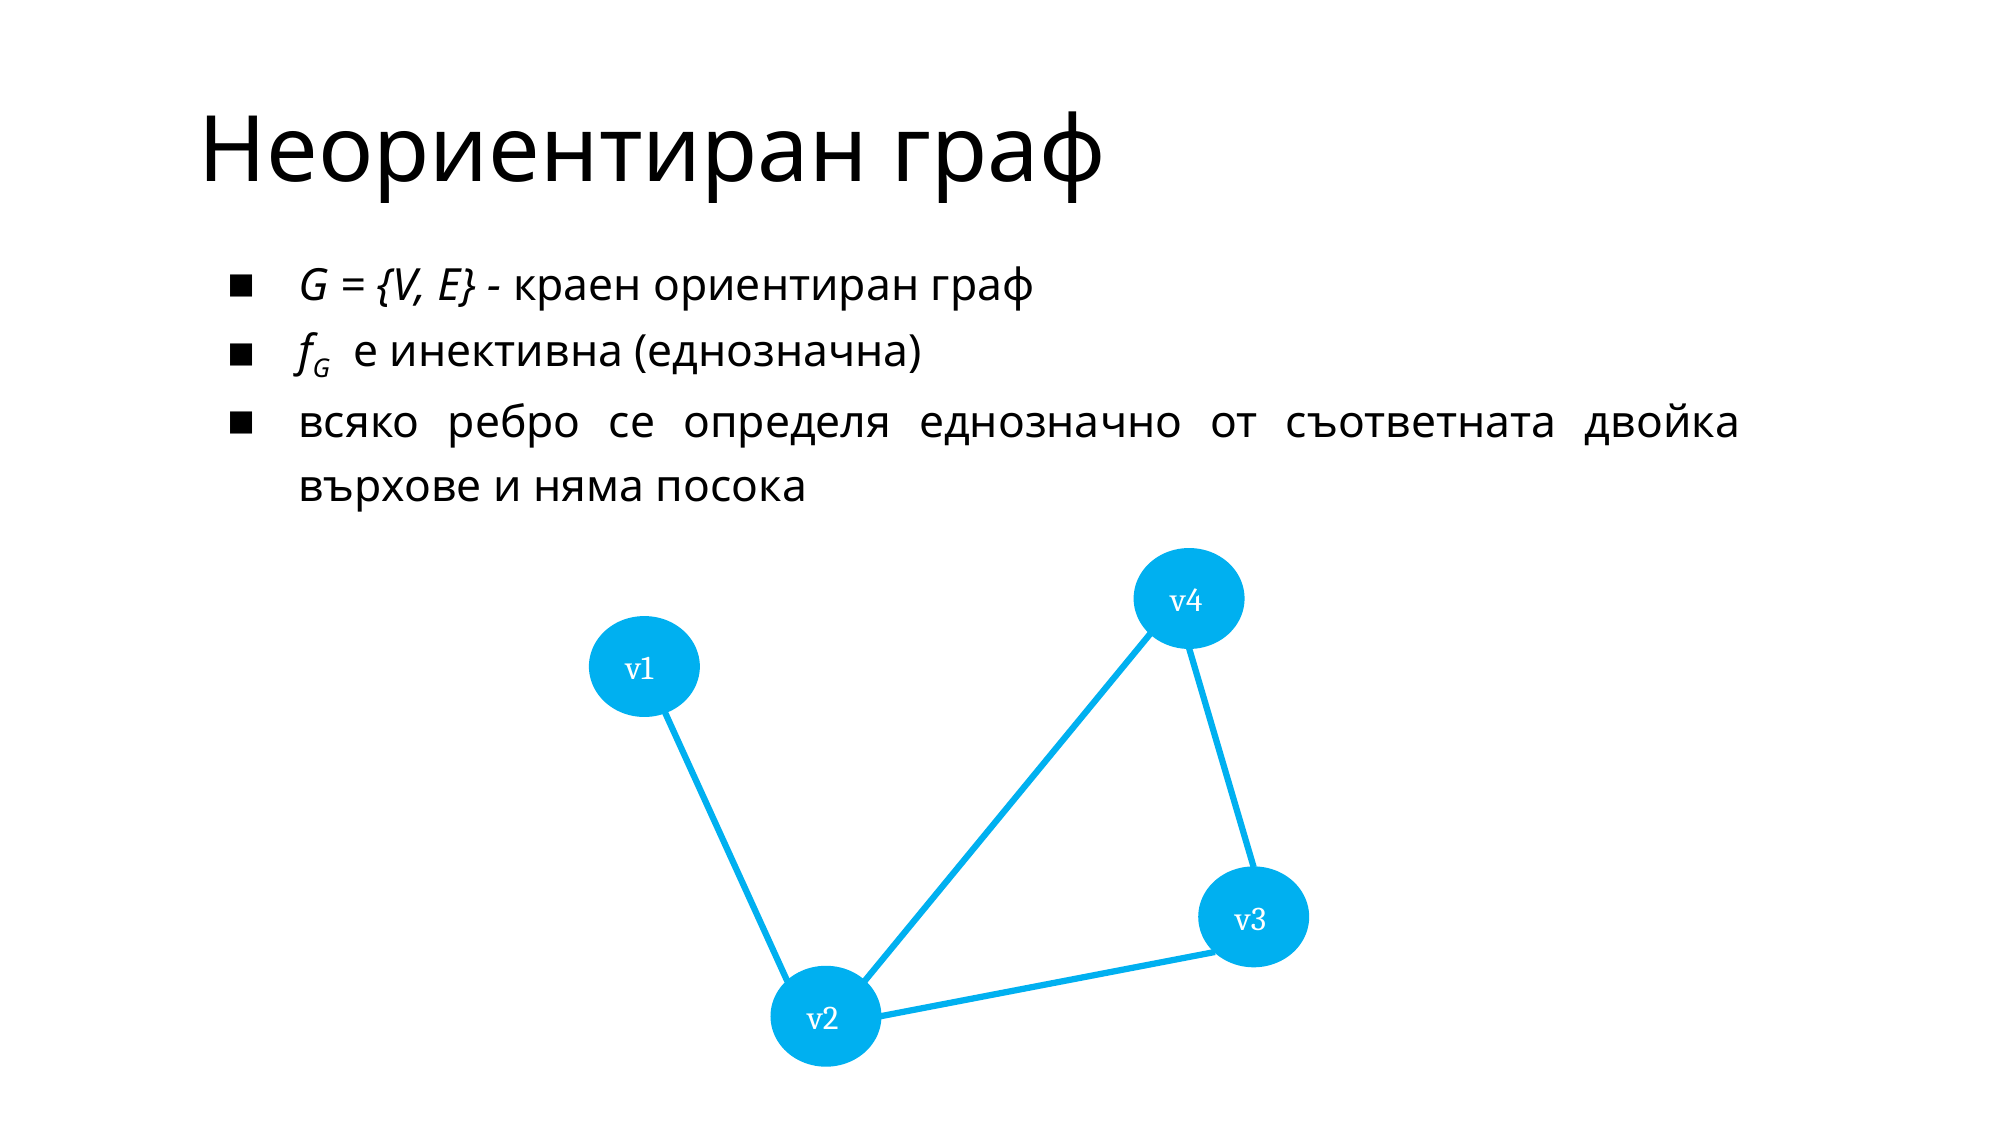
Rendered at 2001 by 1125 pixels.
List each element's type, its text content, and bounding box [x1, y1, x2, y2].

list G = {V, E} - краен ориентиран граф fG е инективна (еднозначна) всяко ребро се определя еднозначно от съответната двойка върхове и няма посока [180, 239, 1761, 732]
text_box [880, 951, 1215, 1017]
text_box v4 [1134, 548, 1244, 649]
text_box v1 [589, 616, 700, 717]
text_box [864, 633, 1151, 982]
text_box v2 [771, 966, 881, 1066]
title Неориентиран граф [180, 89, 1855, 215]
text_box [1189, 648, 1254, 868]
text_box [660, 701, 788, 982]
text_box v3 [1198, 867, 1309, 967]
